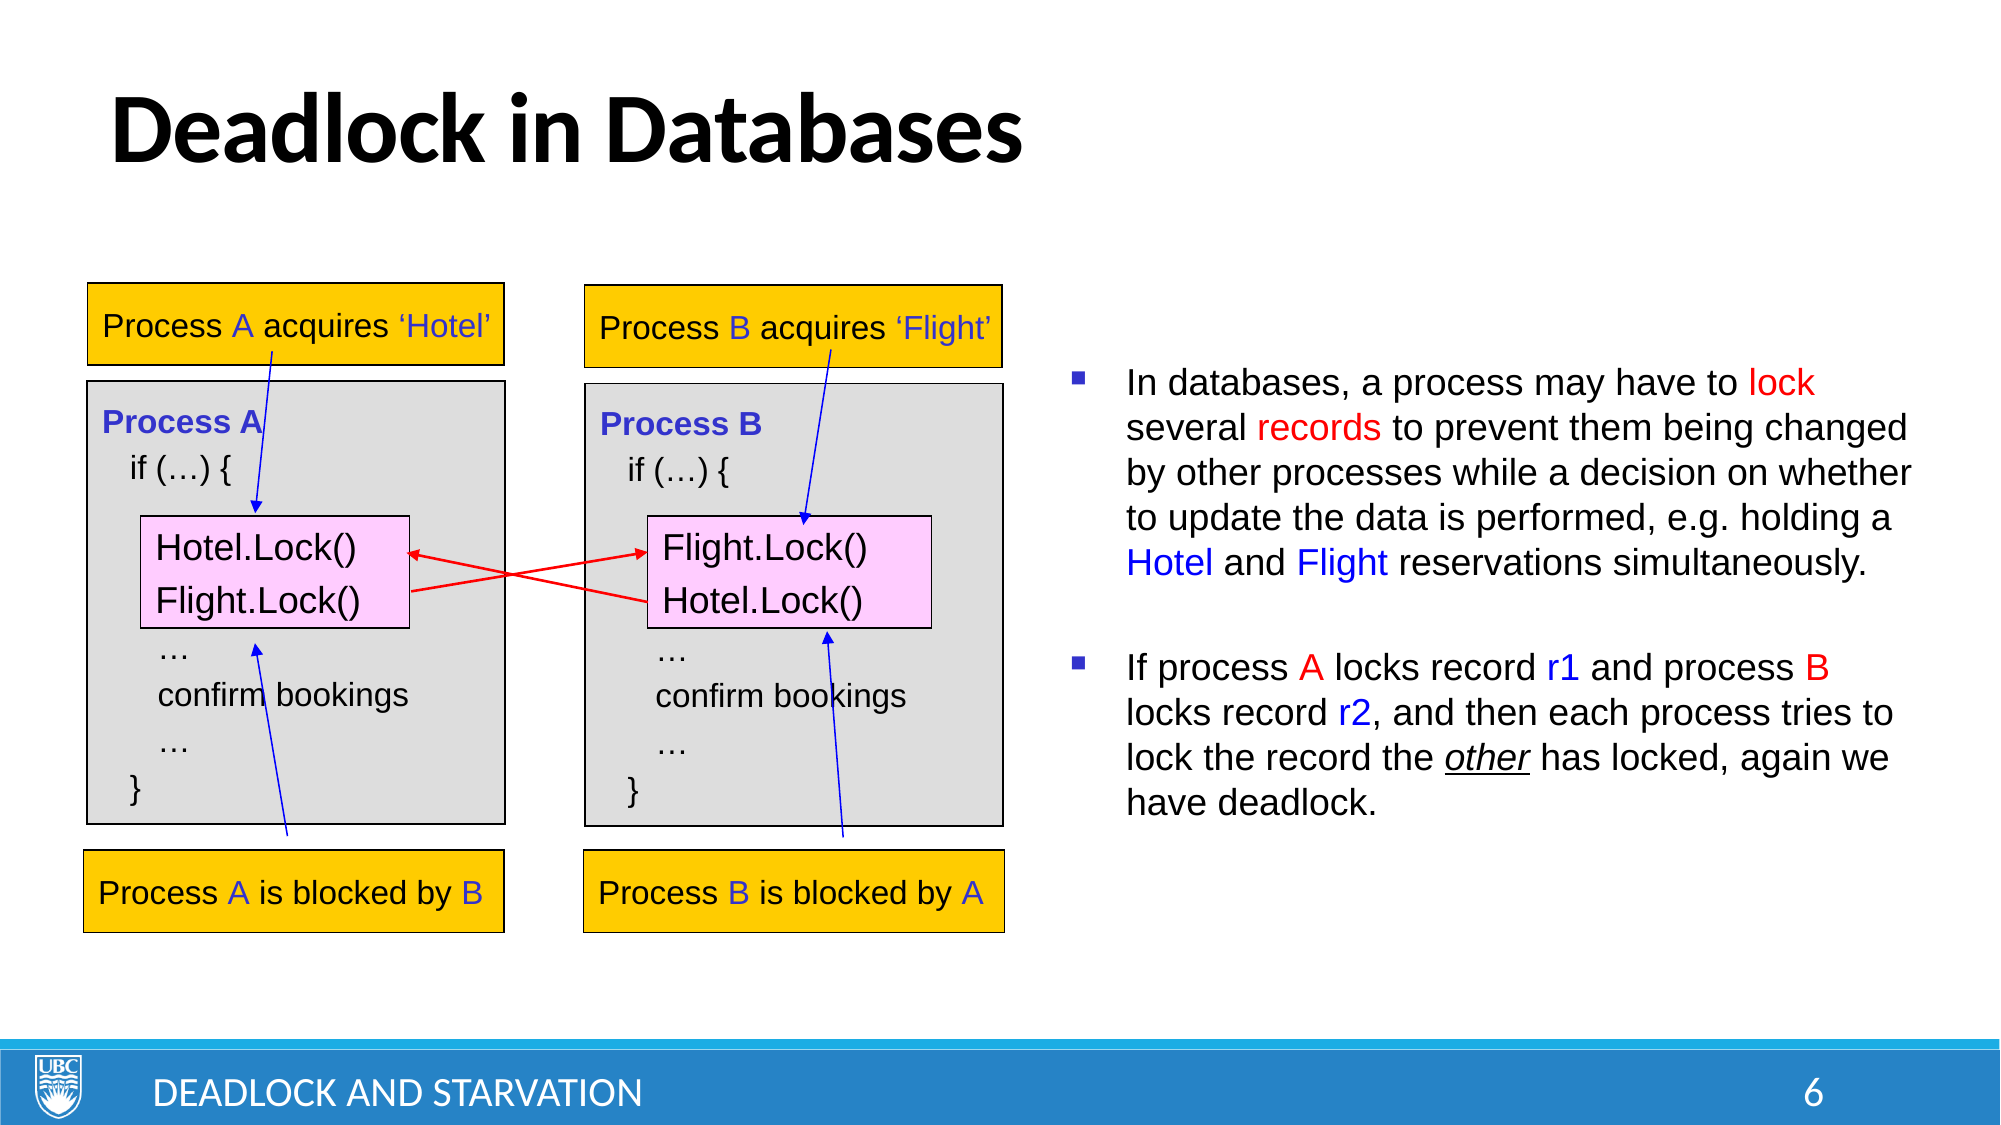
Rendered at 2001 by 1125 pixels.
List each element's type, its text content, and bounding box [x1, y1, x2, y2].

text_box Process B is blocked by A [583, 849, 1005, 933]
footer Deadlock and Starvation [137, 1059, 1396, 1120]
picture [35, 1055, 82, 1119]
title Deadlock in Databases [95, 62, 1746, 191]
text_box Hotel.Lock() Flight.Lock() [140, 515, 410, 628]
text_box Process B acquires ‘Flight’ [584, 284, 1002, 368]
text_box [250, 351, 273, 514]
text_box Process A is blocked by B [83, 849, 505, 933]
text_box In databases, a process may have to lock several records to prevent them being changed by other processes while a decision on whether to update the data is performed, e.g. holding a Hotel and Flight reservations simultaneously. If process A locks record r1 and process B locks record r2, and then each process tries to lock the record the other has locked, again we have deadlock. [1055, 350, 1932, 859]
slide_number 6 [1624, 1059, 1840, 1120]
text_box Process A acquires ‘Hotel’ [87, 282, 505, 366]
text_box [799, 349, 832, 526]
text_box [821, 631, 844, 838]
text_box Flight.Lock() Hotel.Lock() [647, 515, 932, 628]
text_box [515, 547, 648, 575]
text_box [250, 643, 288, 837]
text_box [406, 549, 648, 603]
text_box Process A if (…) { … confirm bookings … } [87, 381, 505, 825]
text_box Process B if (…) { … confirm bookings … } [585, 383, 1003, 827]
